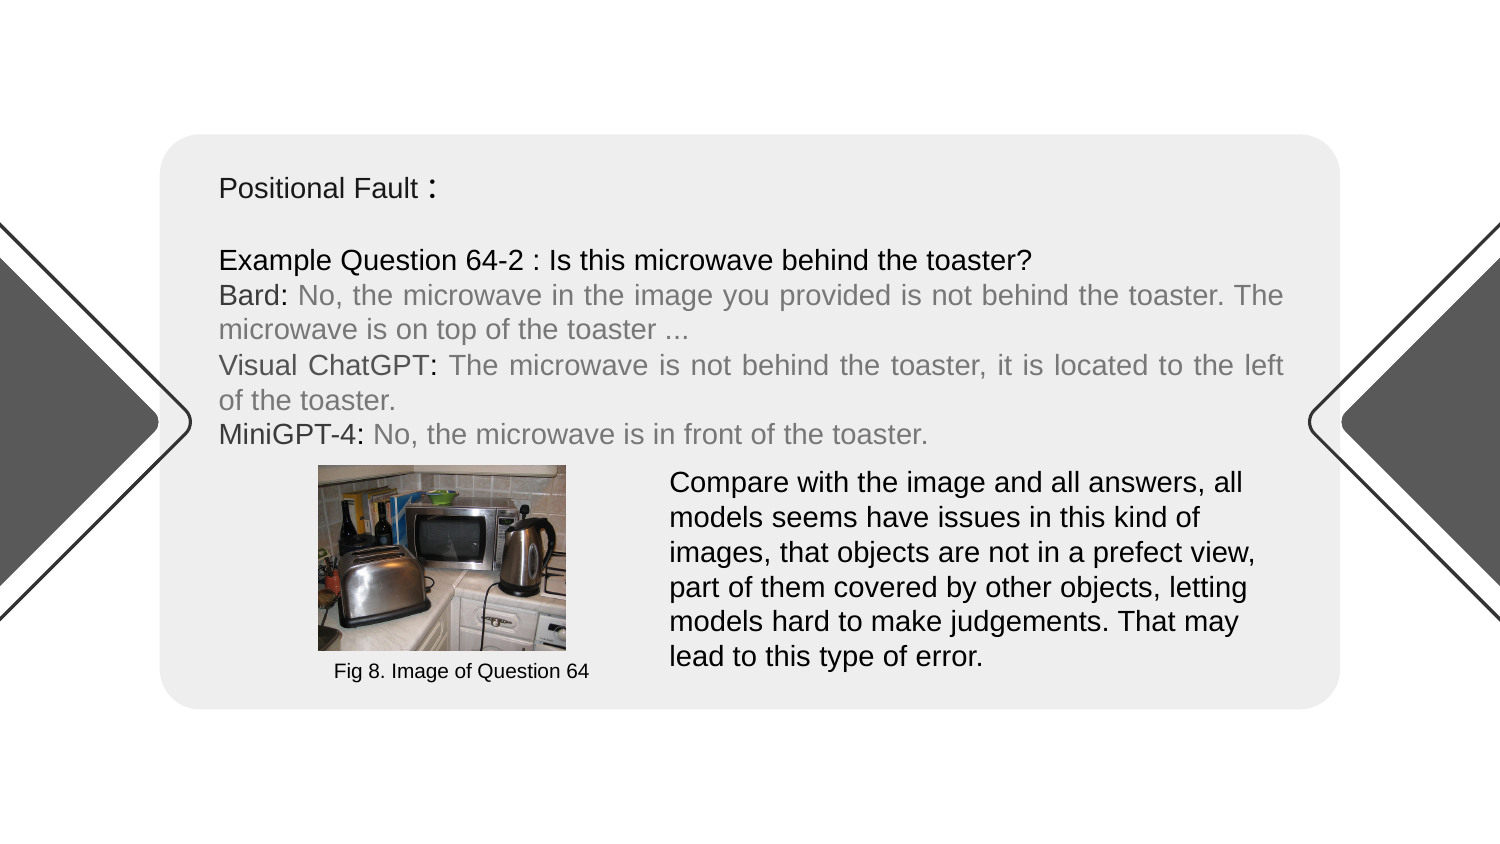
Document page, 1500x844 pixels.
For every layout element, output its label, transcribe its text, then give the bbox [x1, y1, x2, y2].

text_box Positional Fault： [203, 161, 724, 212]
text_box [1309, 224, 1500, 620]
text_box Fig 8. Image of Question 64 [255, 650, 668, 691]
picture [318, 465, 566, 651]
text_box [0, 224, 191, 620]
text_box [159, 134, 1341, 710]
text_box [0, 257, 159, 586]
text_box Compare with the image and all answers, all models seems have issues in this kind of images, that objects are not in a prefect view, part of them covered by other objects, letting models hard to make judgements. That may lead to this type of error. [654, 455, 1297, 681]
text_box Example Question 64-2 : Is this microwave behind the toaster? Bard: No, the microwave in the image you provided is not behind the toaster. The microwave is on top of the toaster ... Visual ChatGPT: The microwave is not behind the toaster, it is located to the left of the toaster. MiniGPT-4: No, the microwave is in front of the toaster. [203, 233, 1301, 493]
text_box [1341, 257, 1500, 586]
